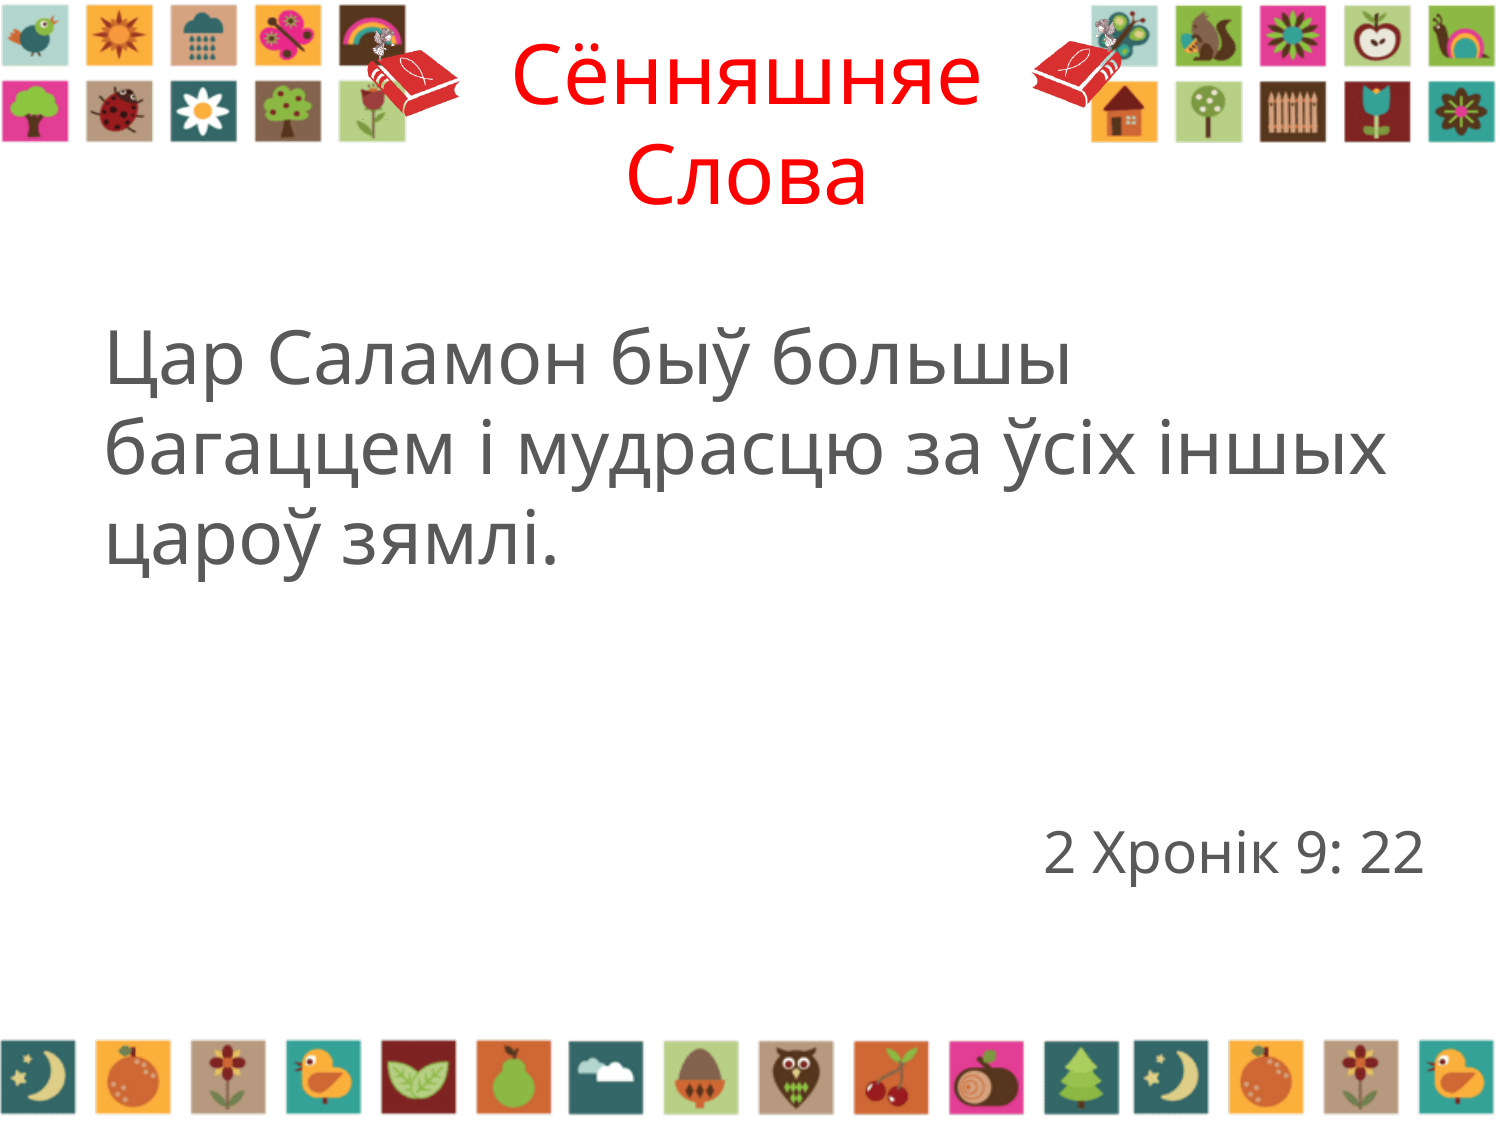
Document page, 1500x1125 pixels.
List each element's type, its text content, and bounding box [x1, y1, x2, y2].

text_box Цар Саламон быў большы багаццем і мудрасцю за ўсіх іншых цароў зямлі. [88, 302, 1436, 588]
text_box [0, 1028, 1500, 1118]
text_box Сённяшняе Слова [414, 13, 1080, 229]
picture [999, 3, 1500, 150]
picture [0, 3, 492, 150]
text_box 2 Хронік 9: 22 [808, 807, 1441, 893]
